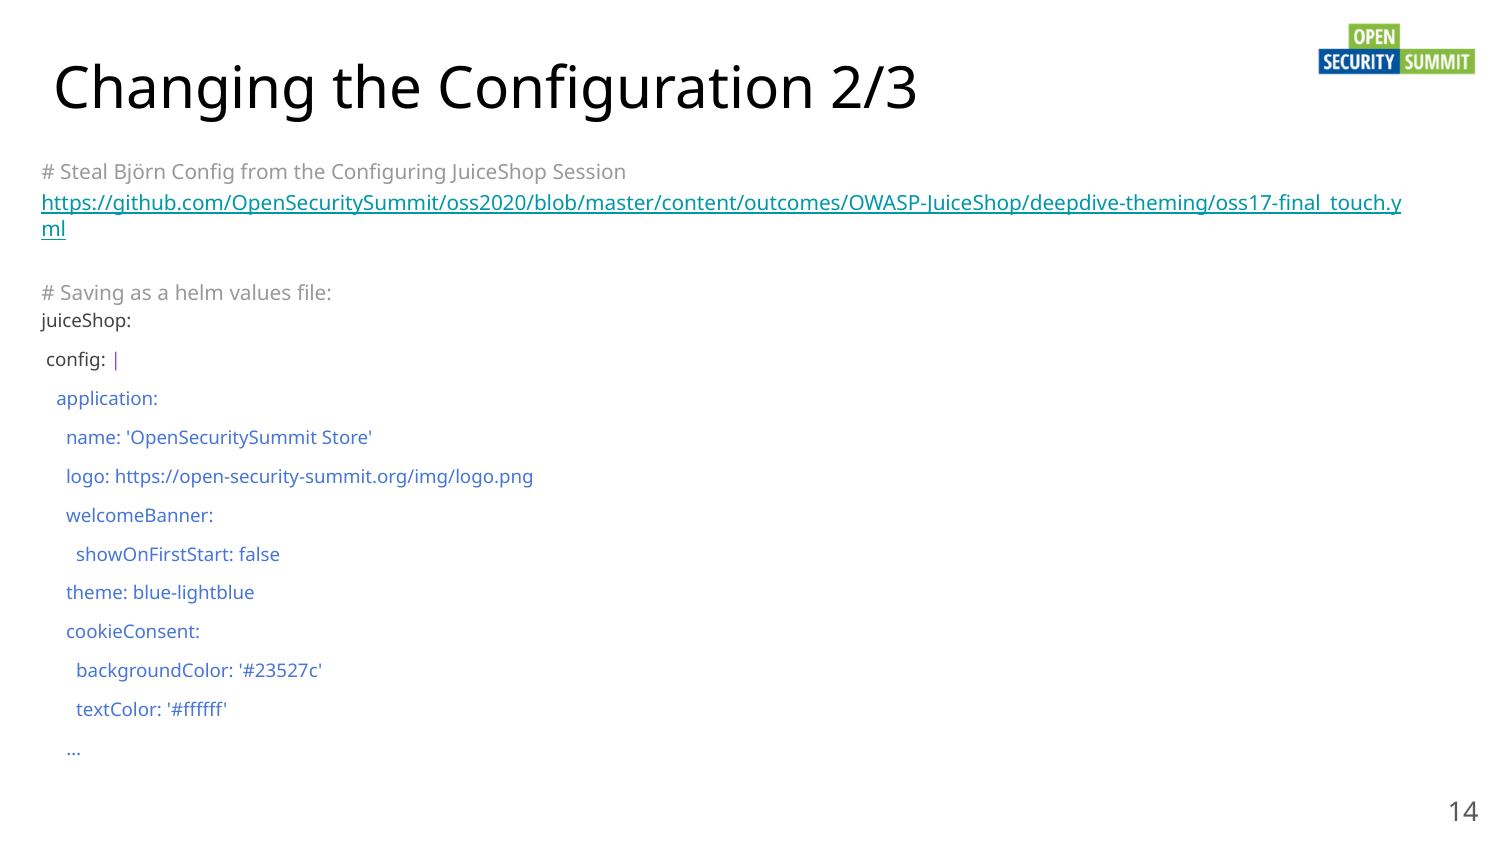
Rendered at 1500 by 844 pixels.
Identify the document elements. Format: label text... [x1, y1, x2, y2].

picture [1298, 12, 1494, 94]
slide_number ‹#› [1403, 779, 1494, 844]
list # Steal Björn Config from the Configuring JuiceShop Session https://github.com/OpenSecuritySummit/oss2020/blob/master/content/outcomes/OWASP-JuiceShop/deepdive-theming/oss17-final_touch.yml # Saving as a helm values file: juiceShop: config: | application: name: 'OpenSecuritySummit Store' logo: https://open-security-summit.org/img/logo.png welcomeBanner: showOnFirstStart: false theme: blue-lightblue cookieConsent: backgroundColor: '#23527c' textColor: '#ffffff' … [26, 139, 1424, 700]
title Changing the Configuration 2/3 [38, 35, 1437, 130]
